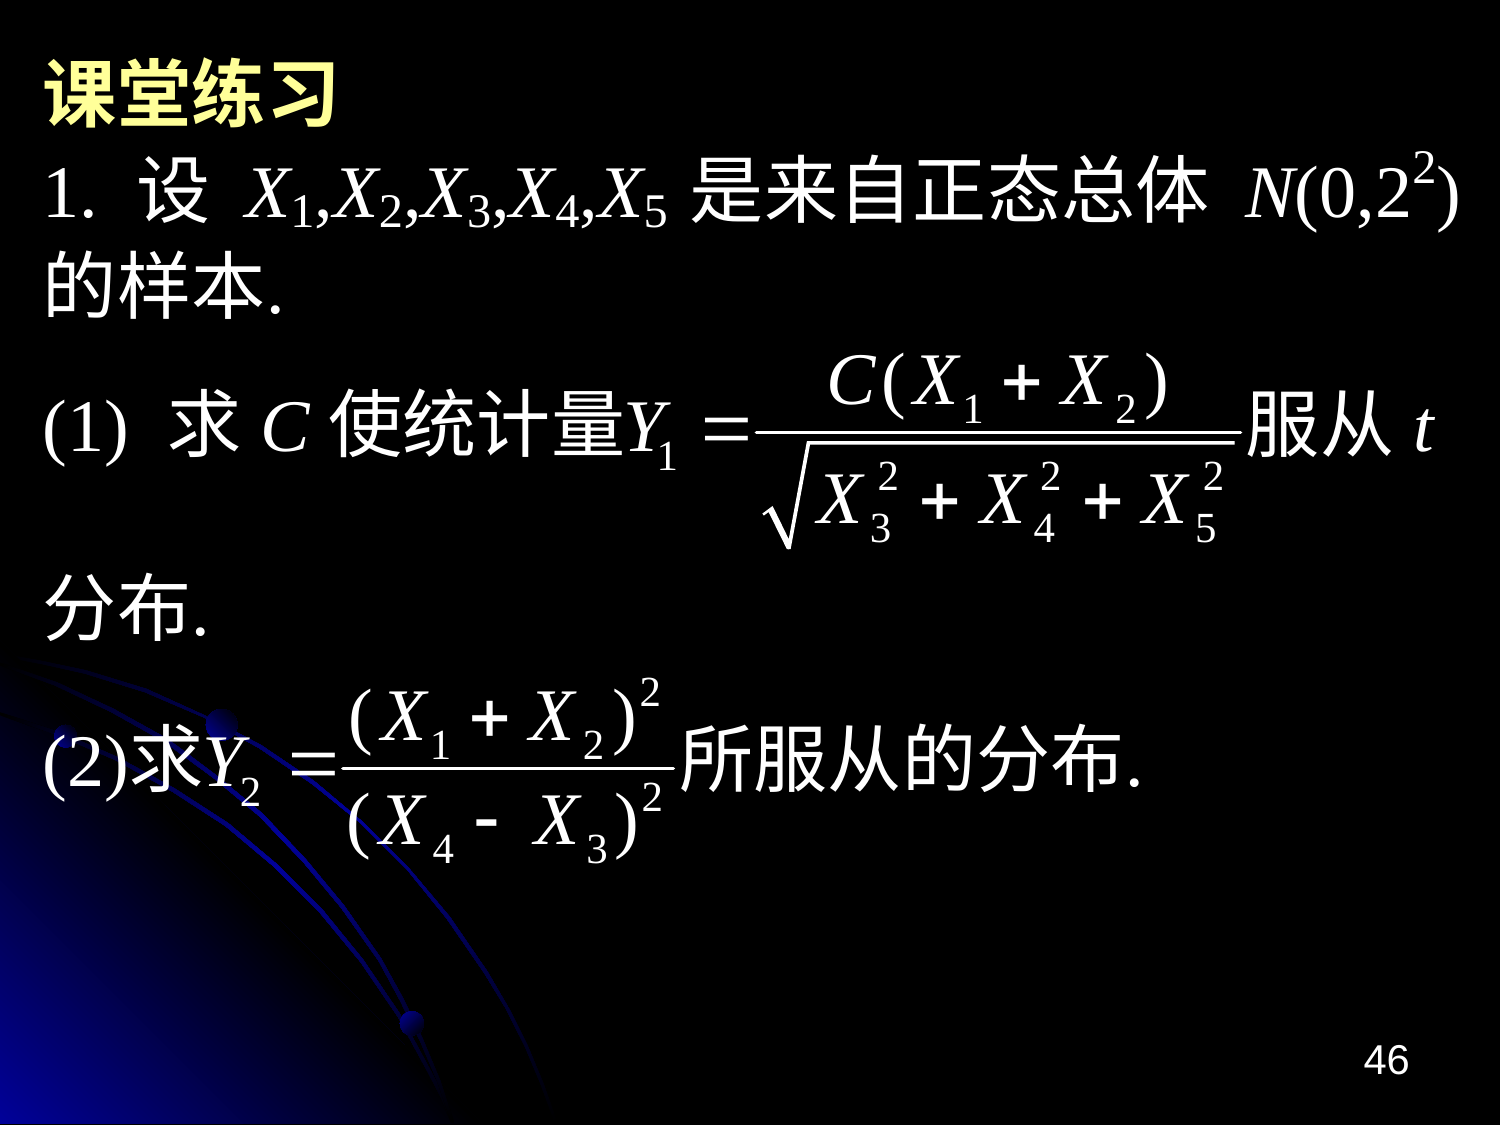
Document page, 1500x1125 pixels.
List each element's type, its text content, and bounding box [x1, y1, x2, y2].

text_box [42, 46, 1459, 1011]
slide_number 46 [1074, 1025, 1425, 1100]
